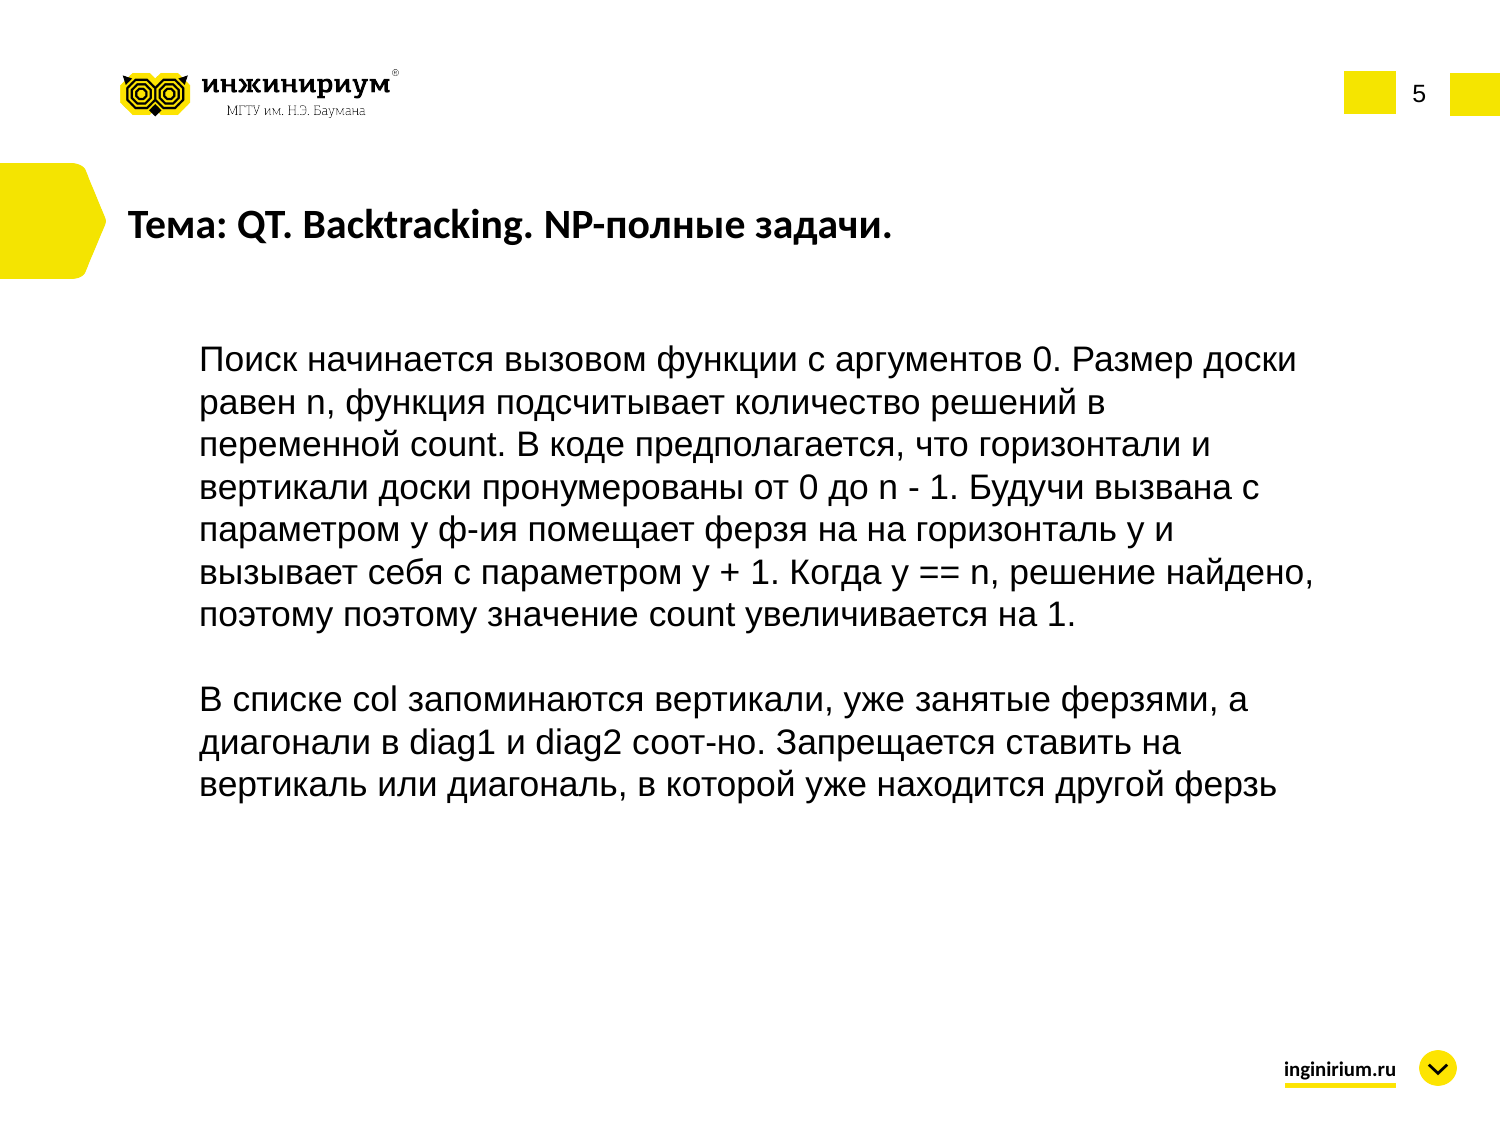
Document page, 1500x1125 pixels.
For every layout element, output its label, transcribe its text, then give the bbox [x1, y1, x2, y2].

text_box [121, 311, 970, 607]
picture [1449, 73, 1500, 116]
picture [0, 163, 106, 279]
picture [120, 68, 399, 119]
text_box Тема: QT. Backtracking. NP-полные задачи. [113, 189, 1353, 293]
text_box inginirium.ru [1263, 1047, 1412, 1088]
picture [1419, 1049, 1457, 1086]
text_box Поиск начинается вызовом функции с аргументов 0. Размер доски равен n, функция подсчитывает количество решений в переменной count. В коде предполагается, что горизонтали и вертикали доски пронумерованы от 0 до n - 1. Будучи вызвана с параметром y ф-ия помещает ферзя на на горизонталь y и вызывает себя с параметром y + 1. Когда y == n, решение найдено, поэтому поэтому значение count увеличивается на 1. В списке col запоминаются вертикали, уже занятые ферзями, а диагонали в diag1 и diag2 соот-но. Запрещается ставить на вертикаль или диагональ, в которой уже находится другой ферзь [184, 328, 1332, 873]
picture [1344, 71, 1396, 115]
picture [1284, 1083, 1396, 1088]
text_box 5 [1397, 70, 1449, 119]
